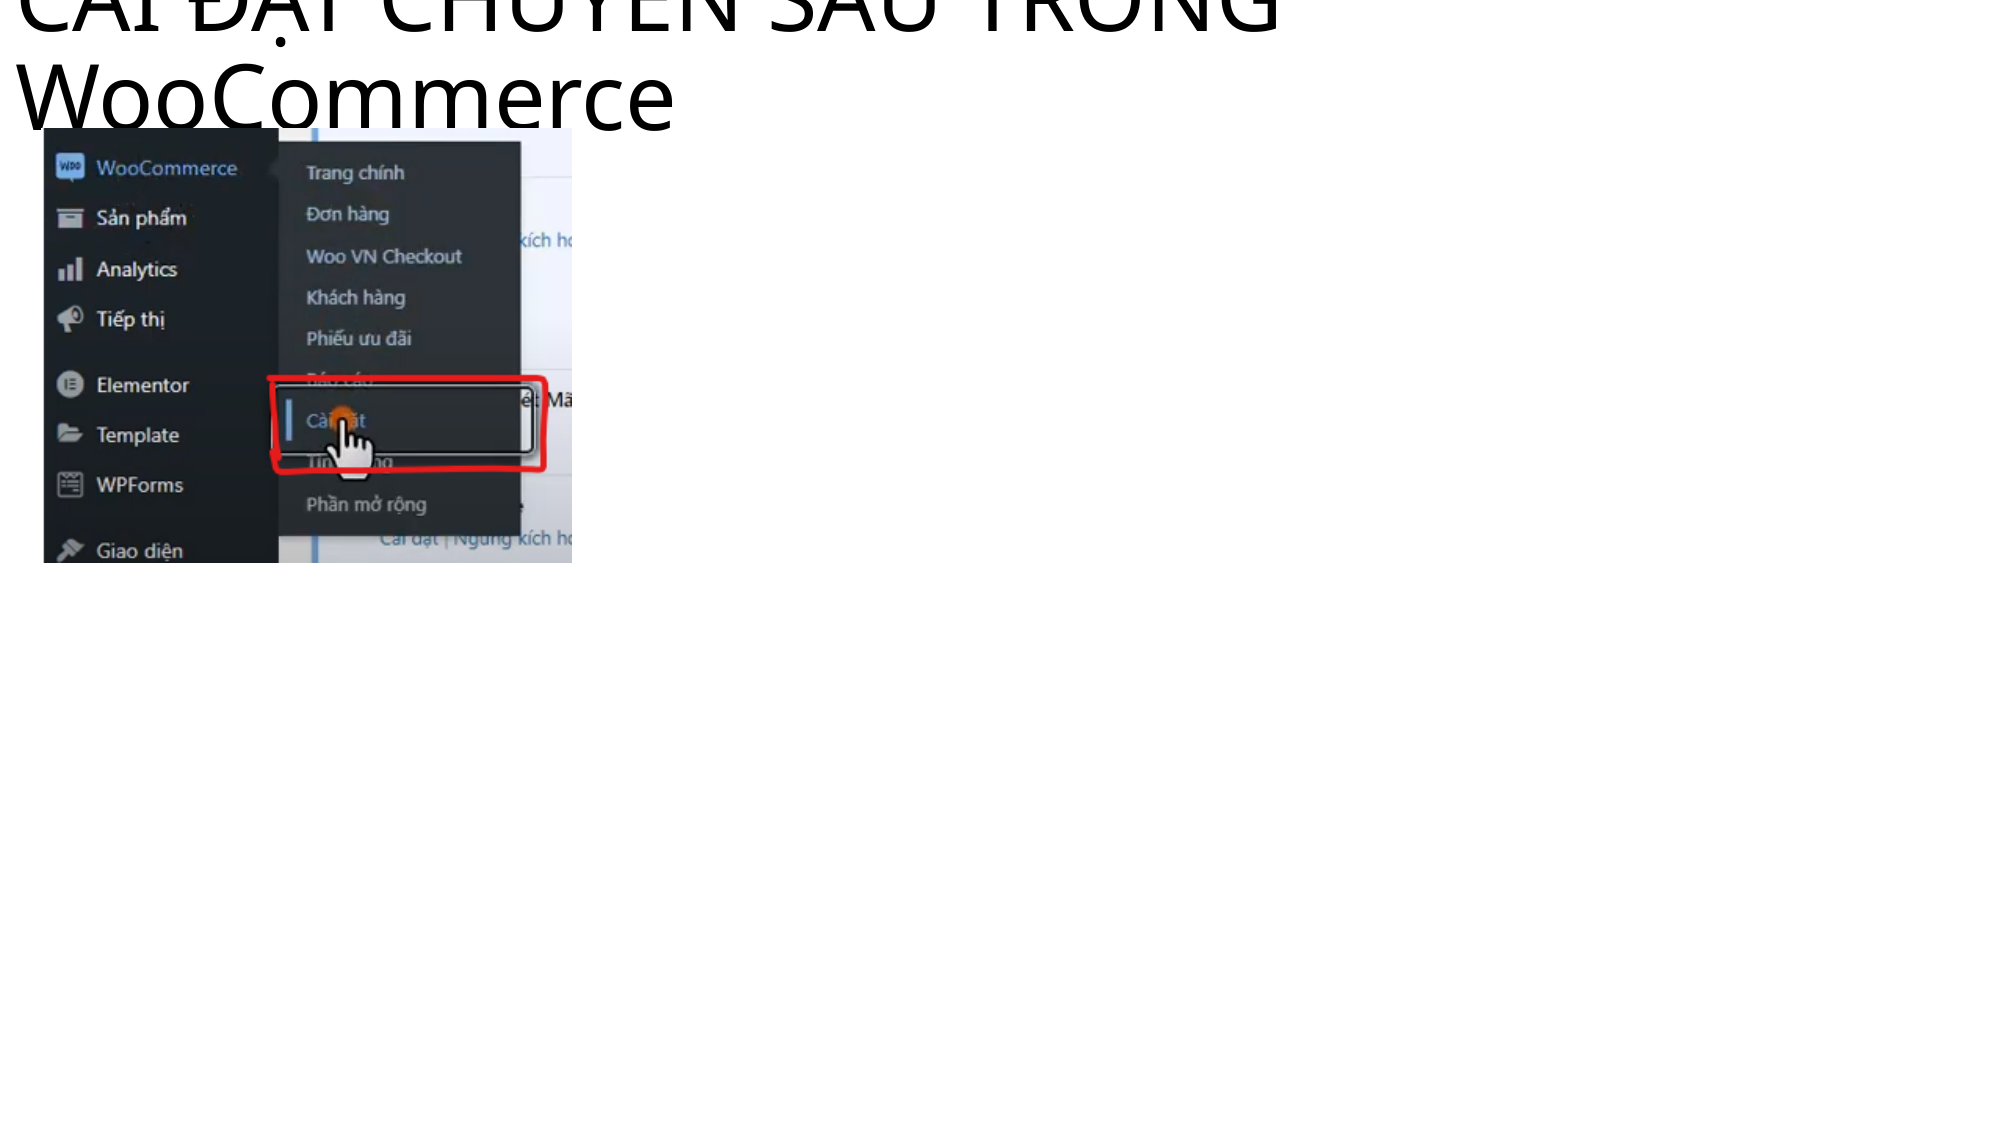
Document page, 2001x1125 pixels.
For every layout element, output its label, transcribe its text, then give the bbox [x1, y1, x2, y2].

picture [41, 127, 572, 563]
title CÀI ĐẶT CHUYÊN SÂU TRONG WooCommerce [0, 0, 1845, 112]
